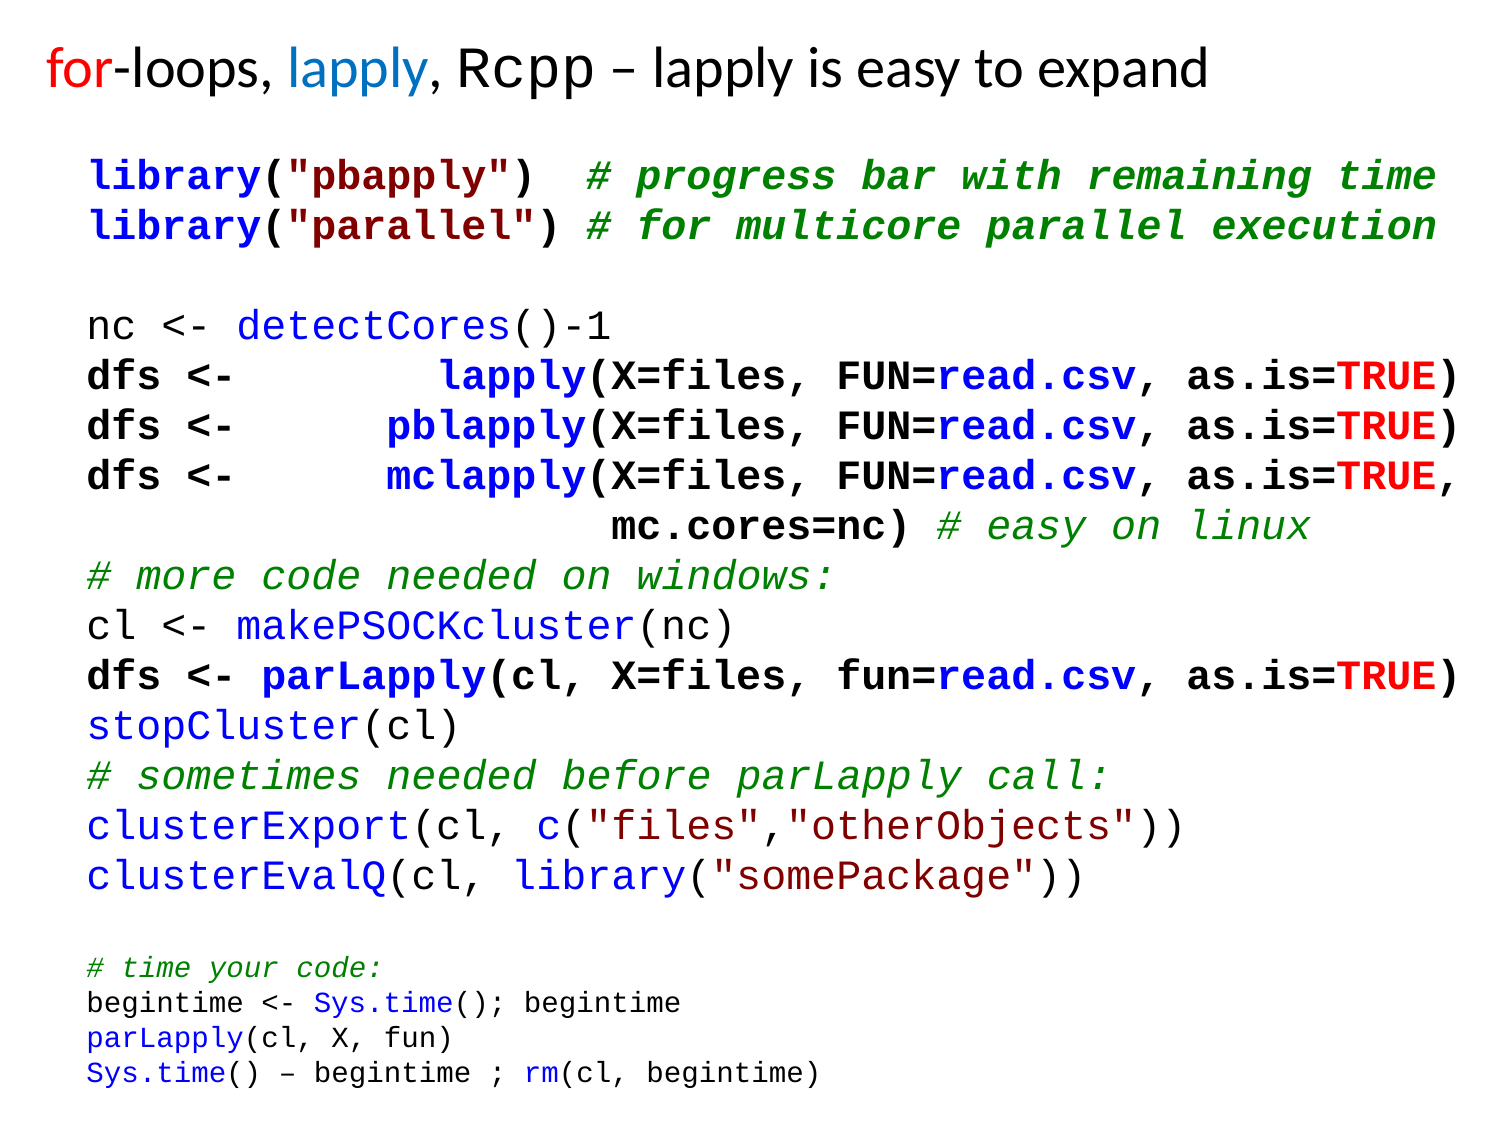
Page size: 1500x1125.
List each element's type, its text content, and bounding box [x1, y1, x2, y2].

list for-loops, lapply, Rcpp – lapply is easy to expand [31, 29, 1335, 117]
text_box library("pbapply") # progress bar with remaining time library("parallel") # for multicore parallel execution nc <- detectCores()-1 dfs <- lapply(X=files, FUN=read.csv, as.is=TRUE) dfs <- pblapply(X=files, FUN=read.csv, as.is=TRUE) dfs <- mclapply(X=files, FUN=read.csv, as.is=TRUE, mc.cores=nc) # easy on linux # more code needed on windows: cl <- makePSOCKcluster(nc) dfs <- parLapply(cl, X=files, fun=read.csv, as.is=TRUE) stopCluster(cl) # sometimes needed before parLapply call: clusterExport(cl, c("files","otherObjects")) clusterEvalQ(cl, library("somePackage")) # time your code: begintime <- Sys.time(); begintime parLapply(cl, X, fun) Sys.time() – begintime ; rm(cl, begintime) [71, 140, 1482, 1096]
